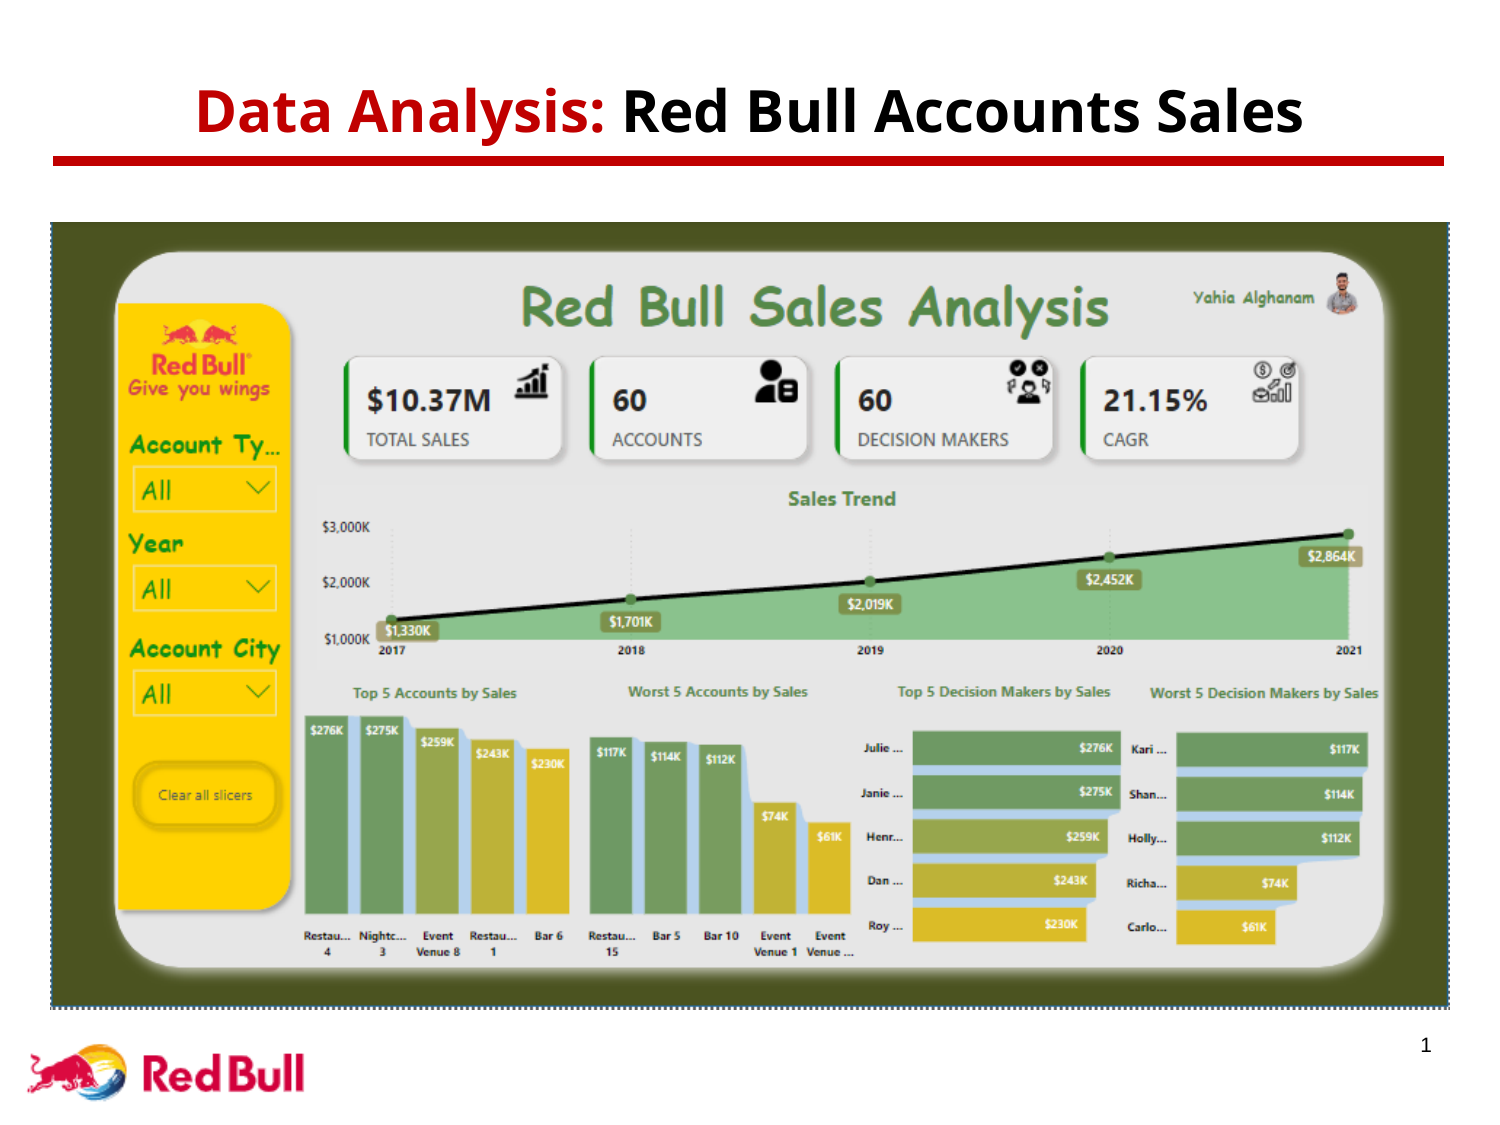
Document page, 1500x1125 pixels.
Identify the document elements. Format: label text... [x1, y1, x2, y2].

picture [17, 1035, 312, 1108]
picture [49, 221, 1451, 1010]
text_box Data Analysis: Red Bull Accounts Sales [147, 66, 1353, 152]
